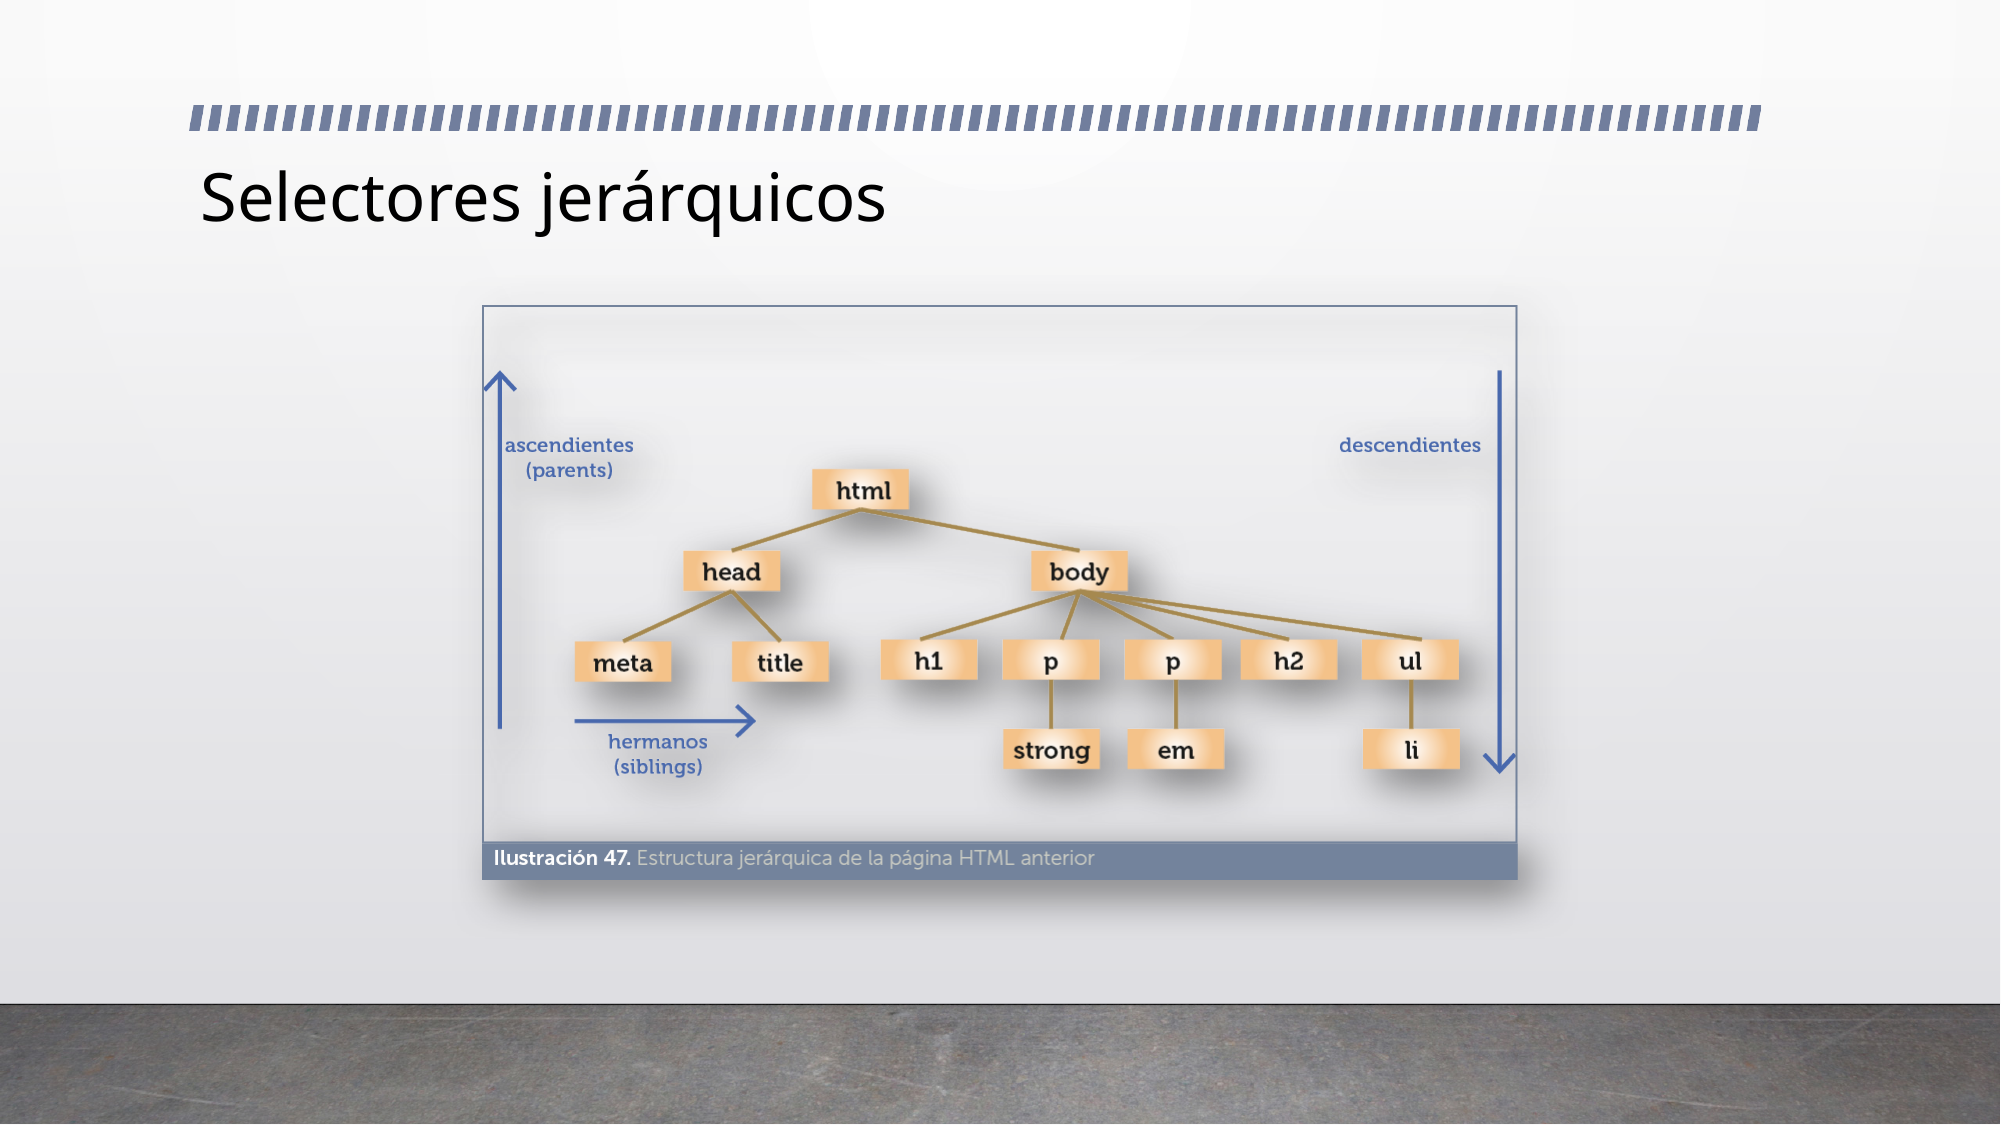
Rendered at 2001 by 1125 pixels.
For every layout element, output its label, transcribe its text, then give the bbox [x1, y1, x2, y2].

picture [482, 305, 1518, 882]
picture [0, 1004, 2000, 1124]
title Selectores jerárquicos [185, 156, 1761, 329]
